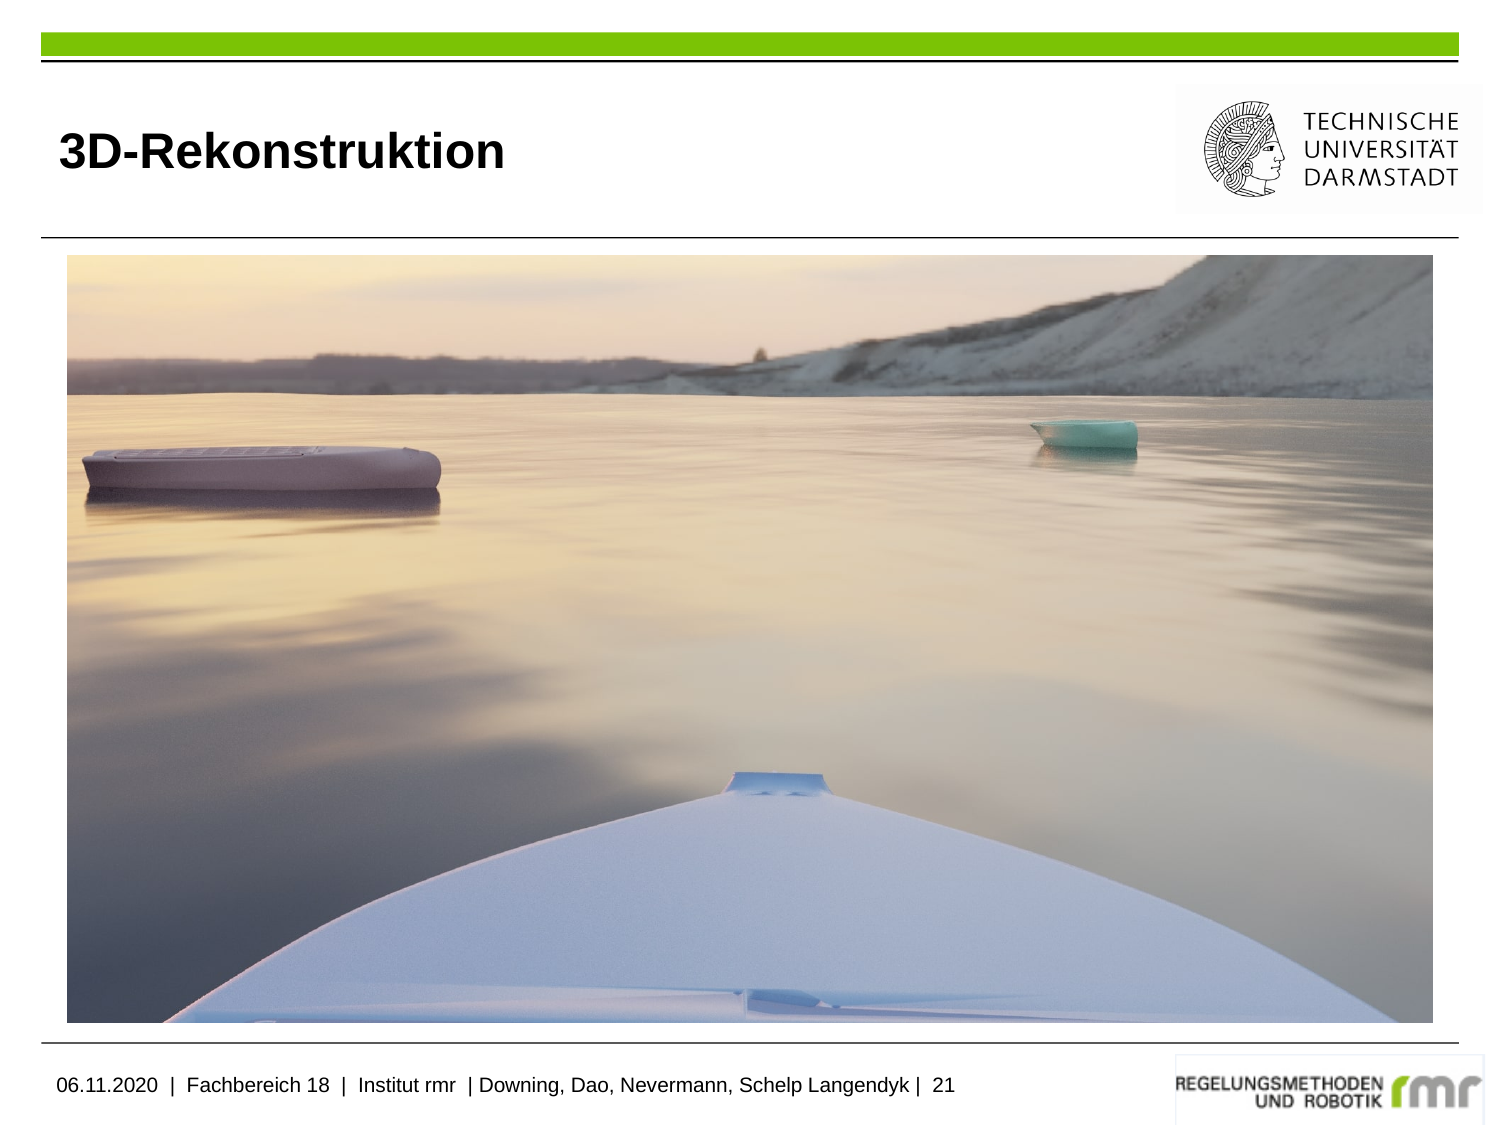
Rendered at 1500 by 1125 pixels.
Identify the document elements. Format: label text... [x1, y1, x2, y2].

picture [1175, 1054, 1486, 1125]
title 3D-Rekonstruktion [58, 79, 1149, 218]
picture [67, 255, 1433, 1023]
picture [1175, 84, 1483, 214]
